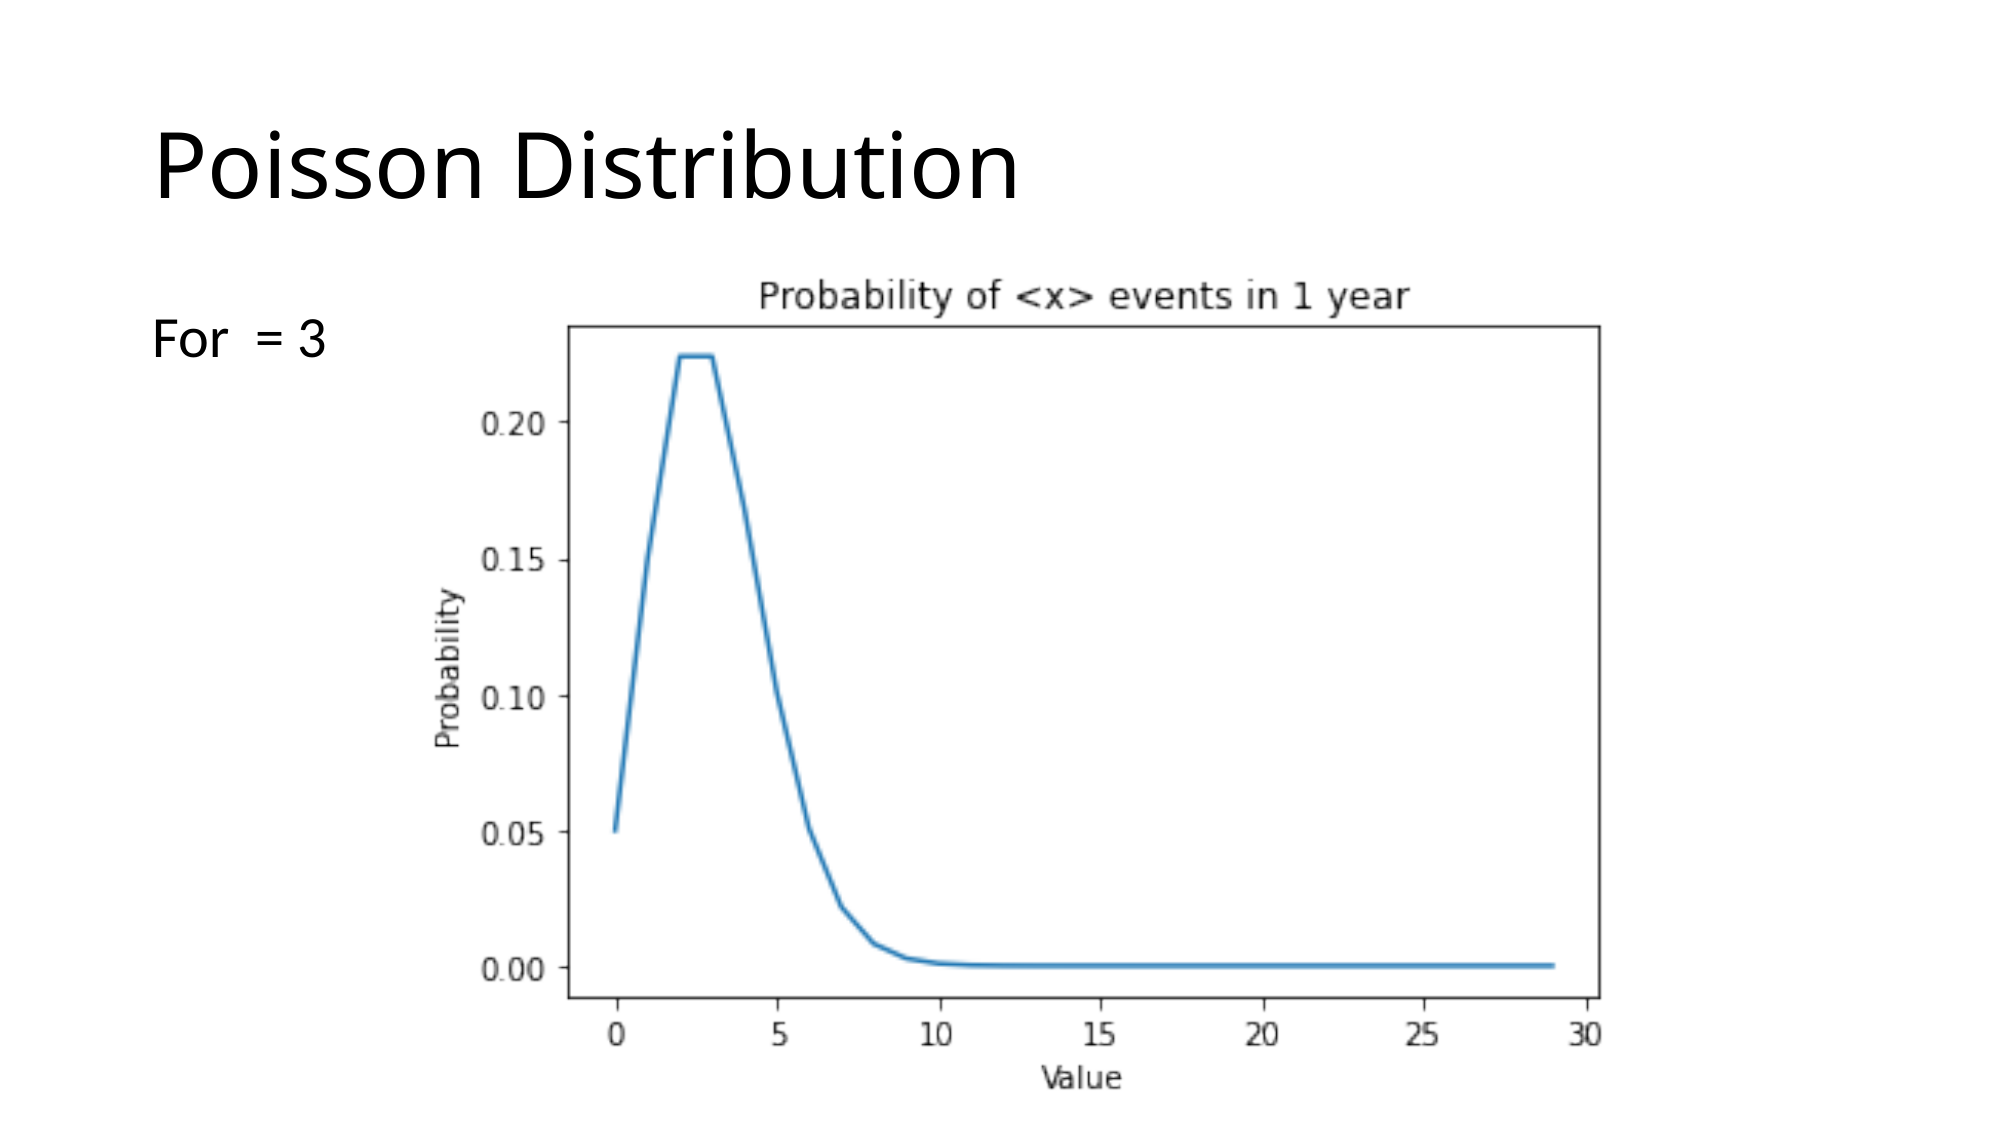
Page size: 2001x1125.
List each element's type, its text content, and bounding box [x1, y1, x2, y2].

title Poisson Distribution [137, 59, 1863, 278]
picture [414, 258, 1624, 1115]
